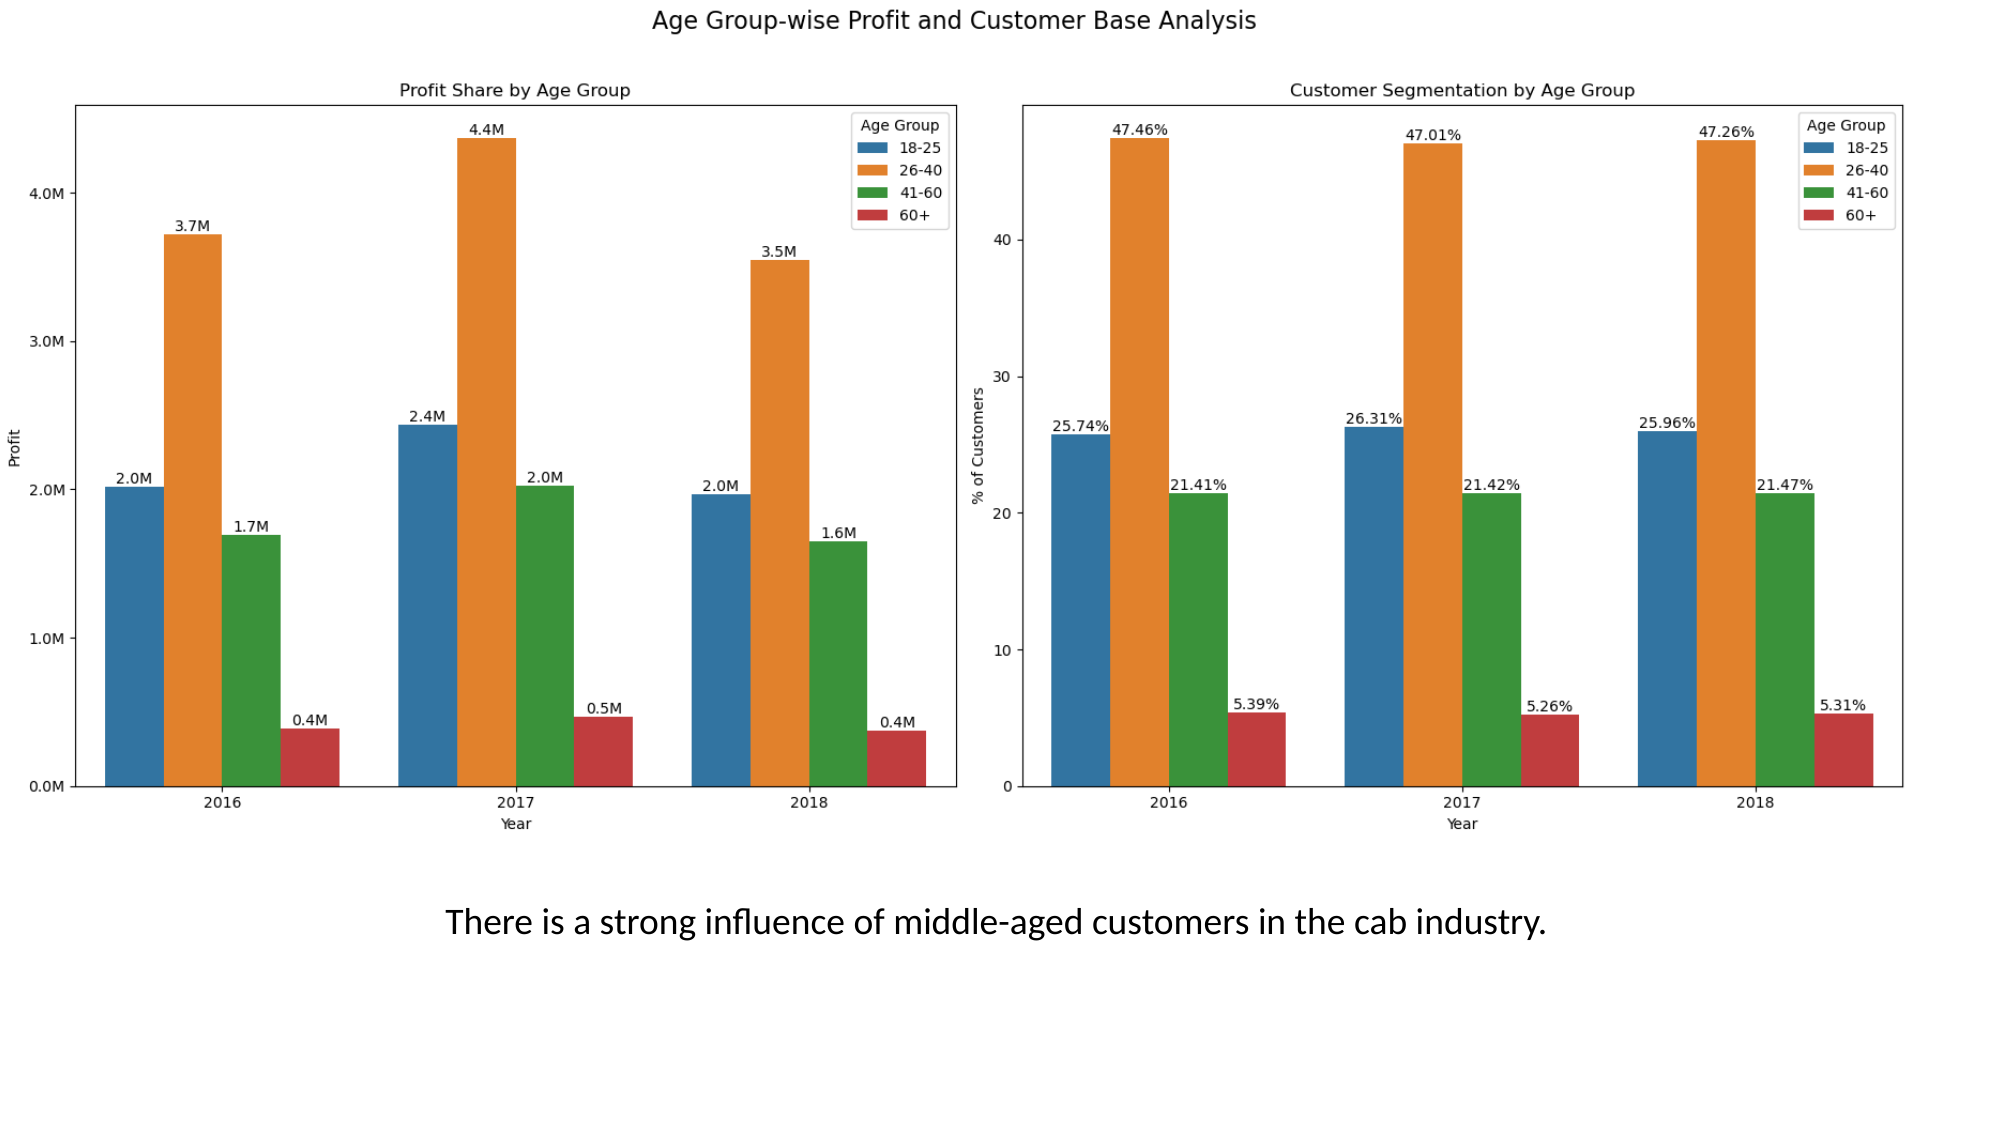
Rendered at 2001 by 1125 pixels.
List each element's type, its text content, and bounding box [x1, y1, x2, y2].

text_box There is a strong influence of middle-aged customers in the cab industry. [430, 889, 1692, 995]
picture [0, 0, 1913, 843]
